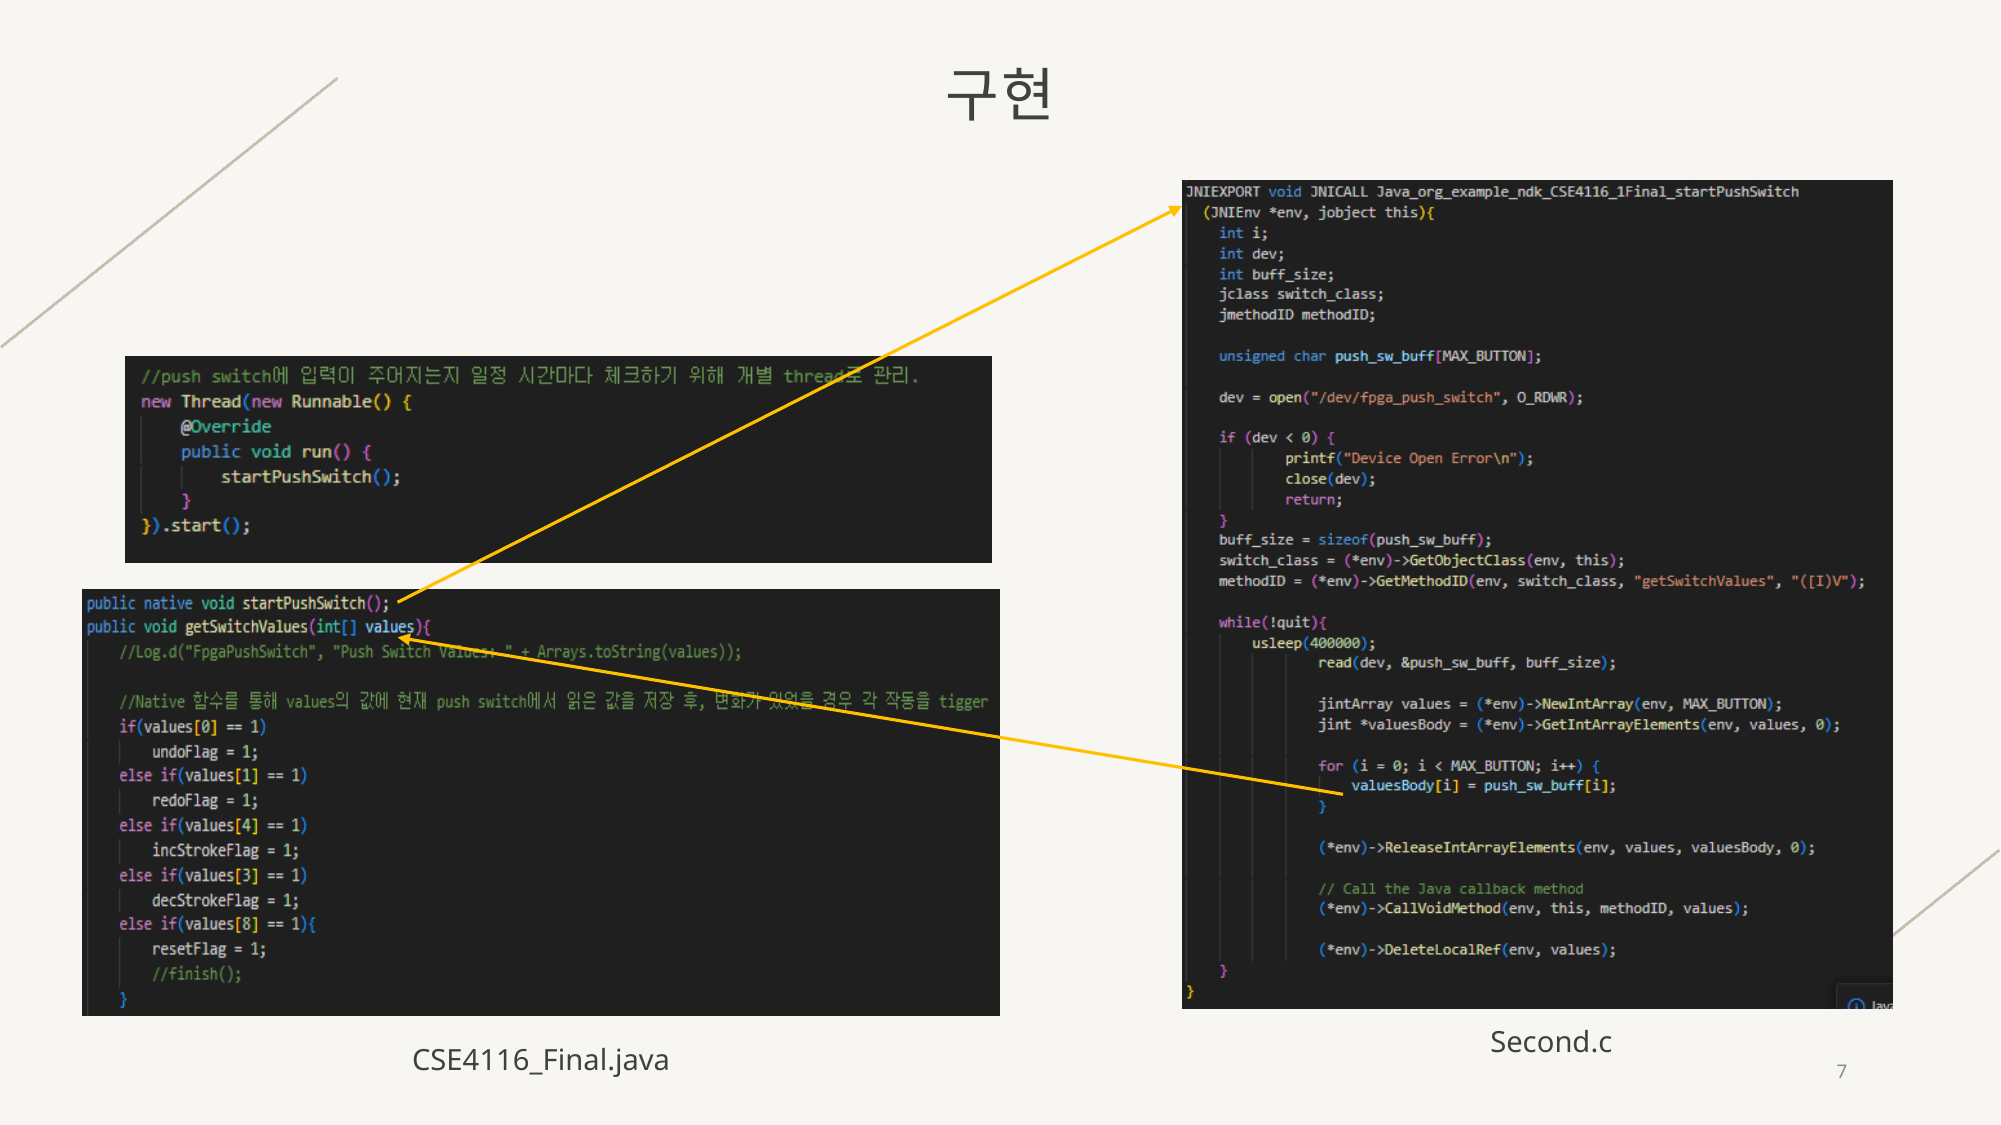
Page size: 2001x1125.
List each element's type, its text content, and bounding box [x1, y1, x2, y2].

title 구현 [309, 0, 1691, 206]
text_box CSE4116_Final.java [210, 1033, 872, 1125]
text_box Second.c [1220, 1015, 1882, 1125]
picture [1182, 180, 2000, 1009]
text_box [397, 205, 1182, 603]
picture [82, 589, 1000, 1016]
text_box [397, 637, 1343, 795]
picture [0, 77, 338, 348]
picture [125, 356, 397, 563]
